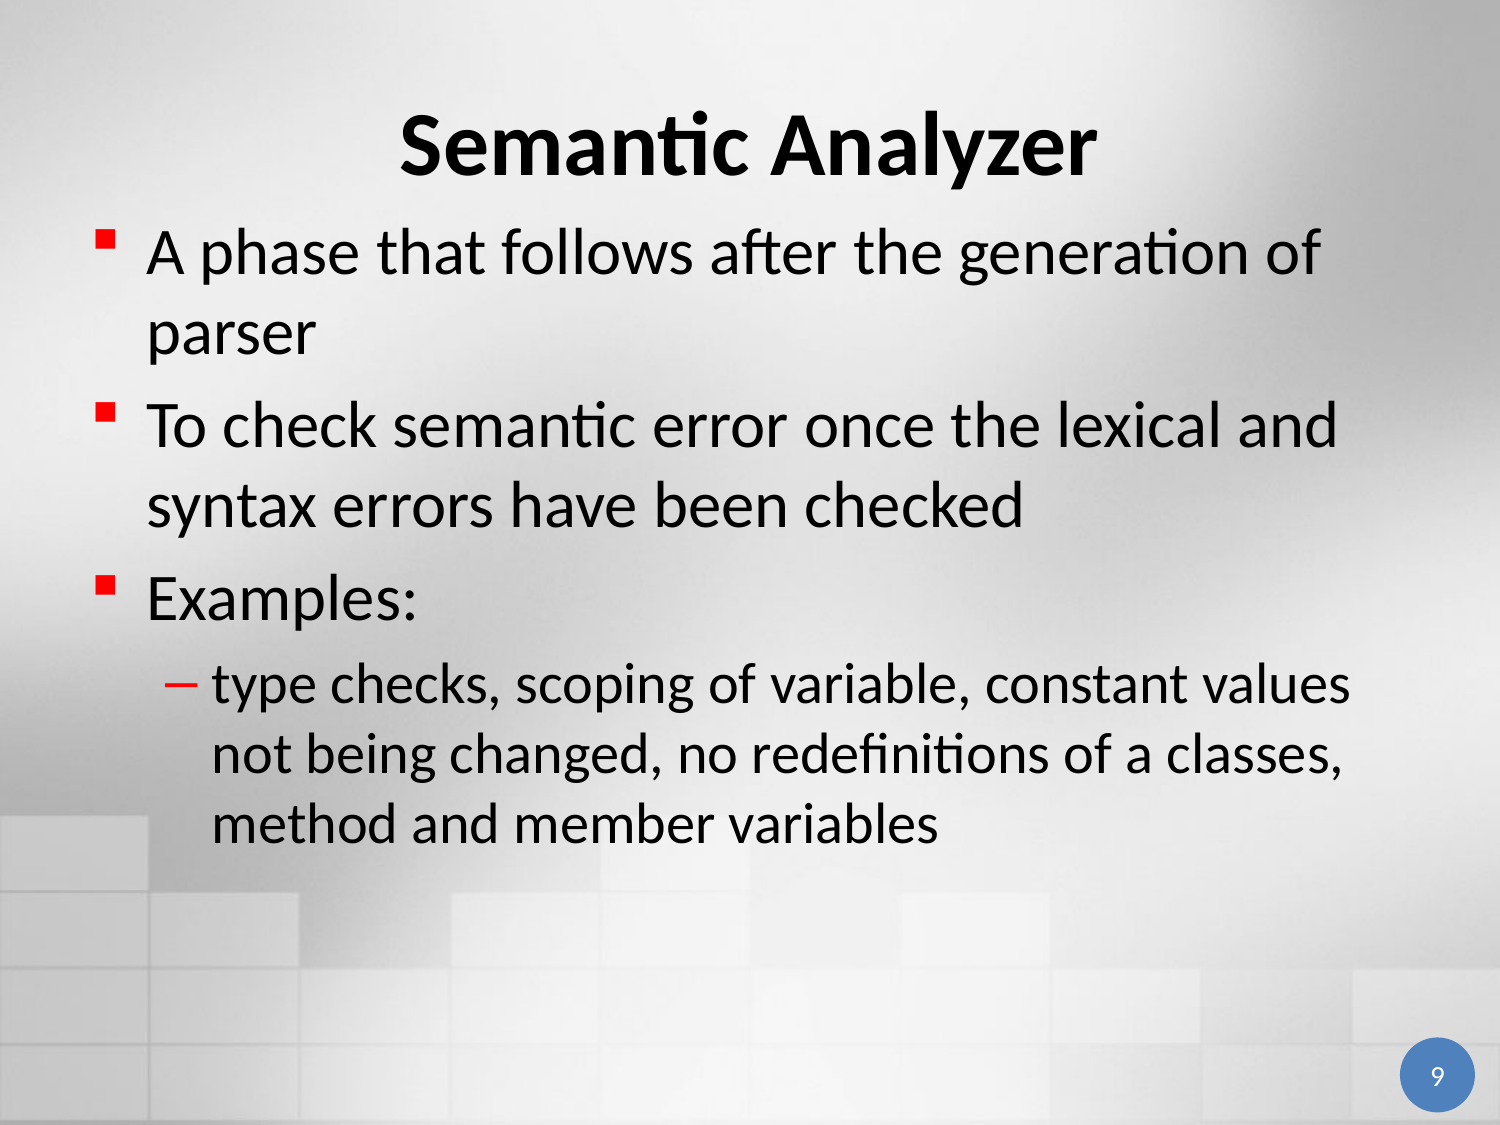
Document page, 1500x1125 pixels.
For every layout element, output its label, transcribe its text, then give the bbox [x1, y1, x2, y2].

list A phase that follows after the generation of parser To check semantic error once the lexical and syntax errors have been checked Examples: type checks, scoping of variable, constant values not being changed, no redefinitions of a classes, method and member variables [75, 200, 1425, 1010]
title Semantic Analyzer [75, 45, 1425, 200]
picture [0, 0, 1500, 1125]
